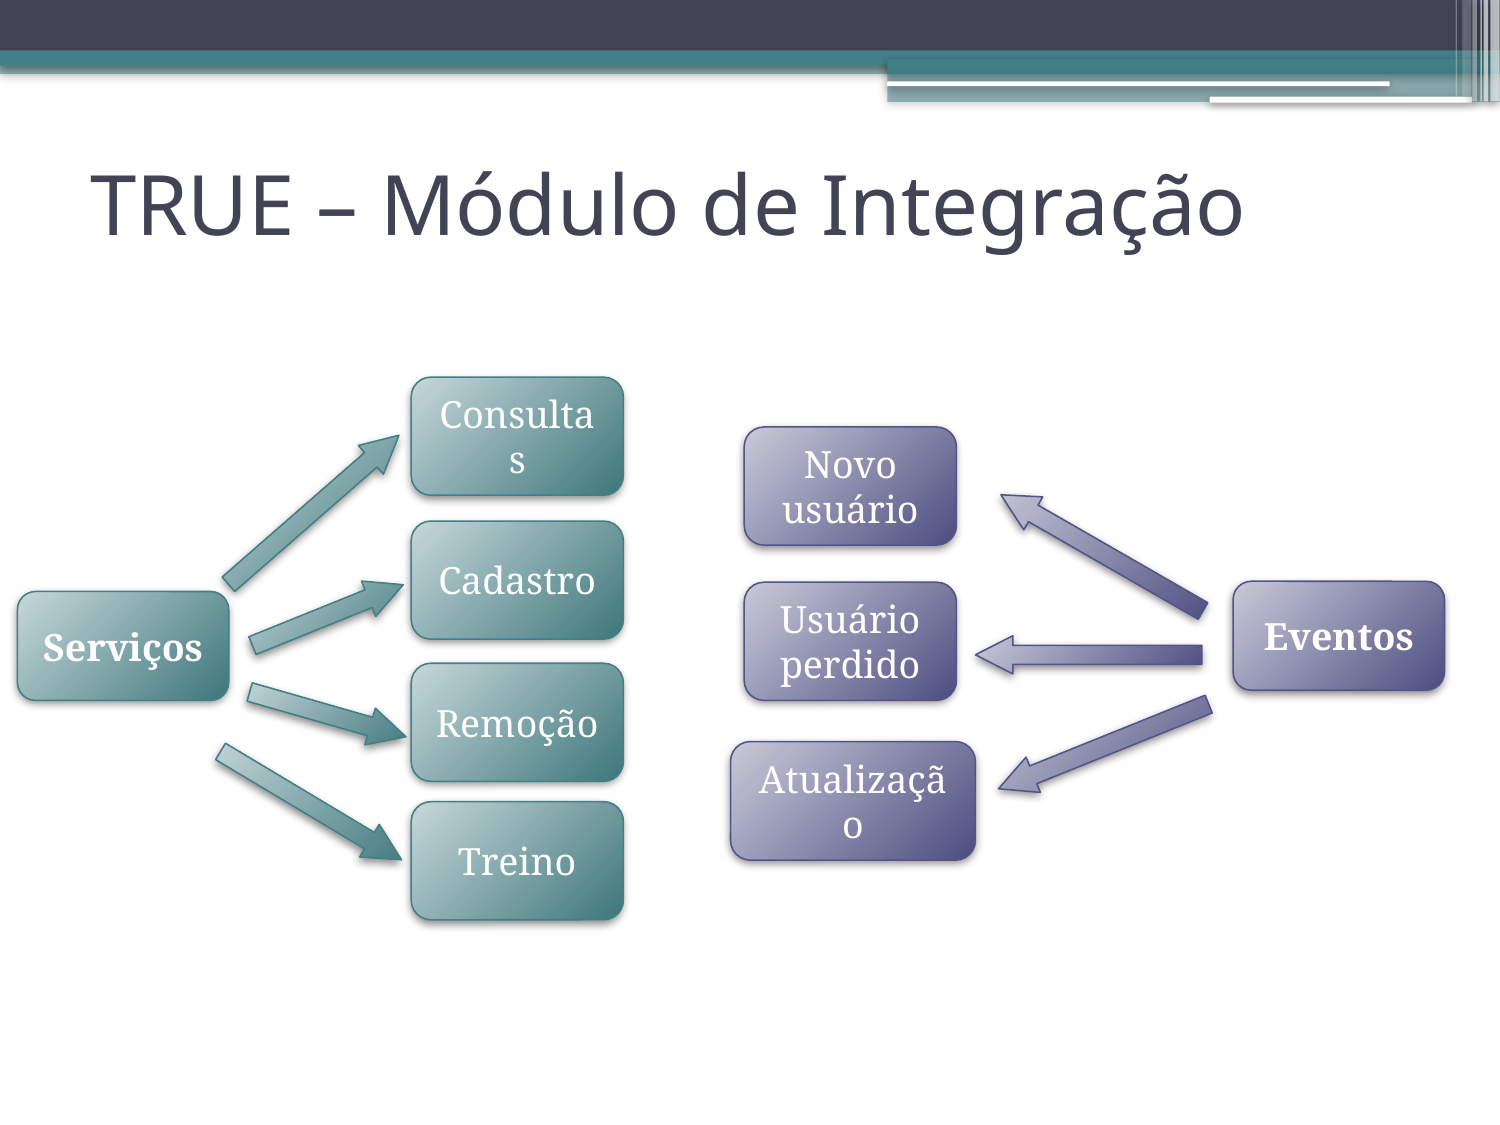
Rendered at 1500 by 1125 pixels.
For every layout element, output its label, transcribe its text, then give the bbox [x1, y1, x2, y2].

text_box [246, 682, 407, 746]
text_box Consultas [410, 376, 625, 497]
text_box Novo usuário [743, 426, 958, 546]
text_box Serviços [16, 590, 230, 702]
text_box [221, 434, 400, 593]
text_box [215, 742, 403, 861]
text_box Cadastro [410, 520, 625, 640]
text_box Usuário perdido [743, 581, 958, 702]
text_box [248, 580, 404, 656]
text_box Atualização [729, 740, 977, 861]
text_box Treino [410, 800, 625, 921]
text_box [974, 635, 1203, 675]
text_box Remoção [410, 662, 625, 783]
title TRUE – Módulo de Integração [75, 114, 1425, 290]
text_box [1000, 493, 1209, 620]
text_box [997, 694, 1213, 794]
text_box Eventos [1232, 580, 1446, 692]
